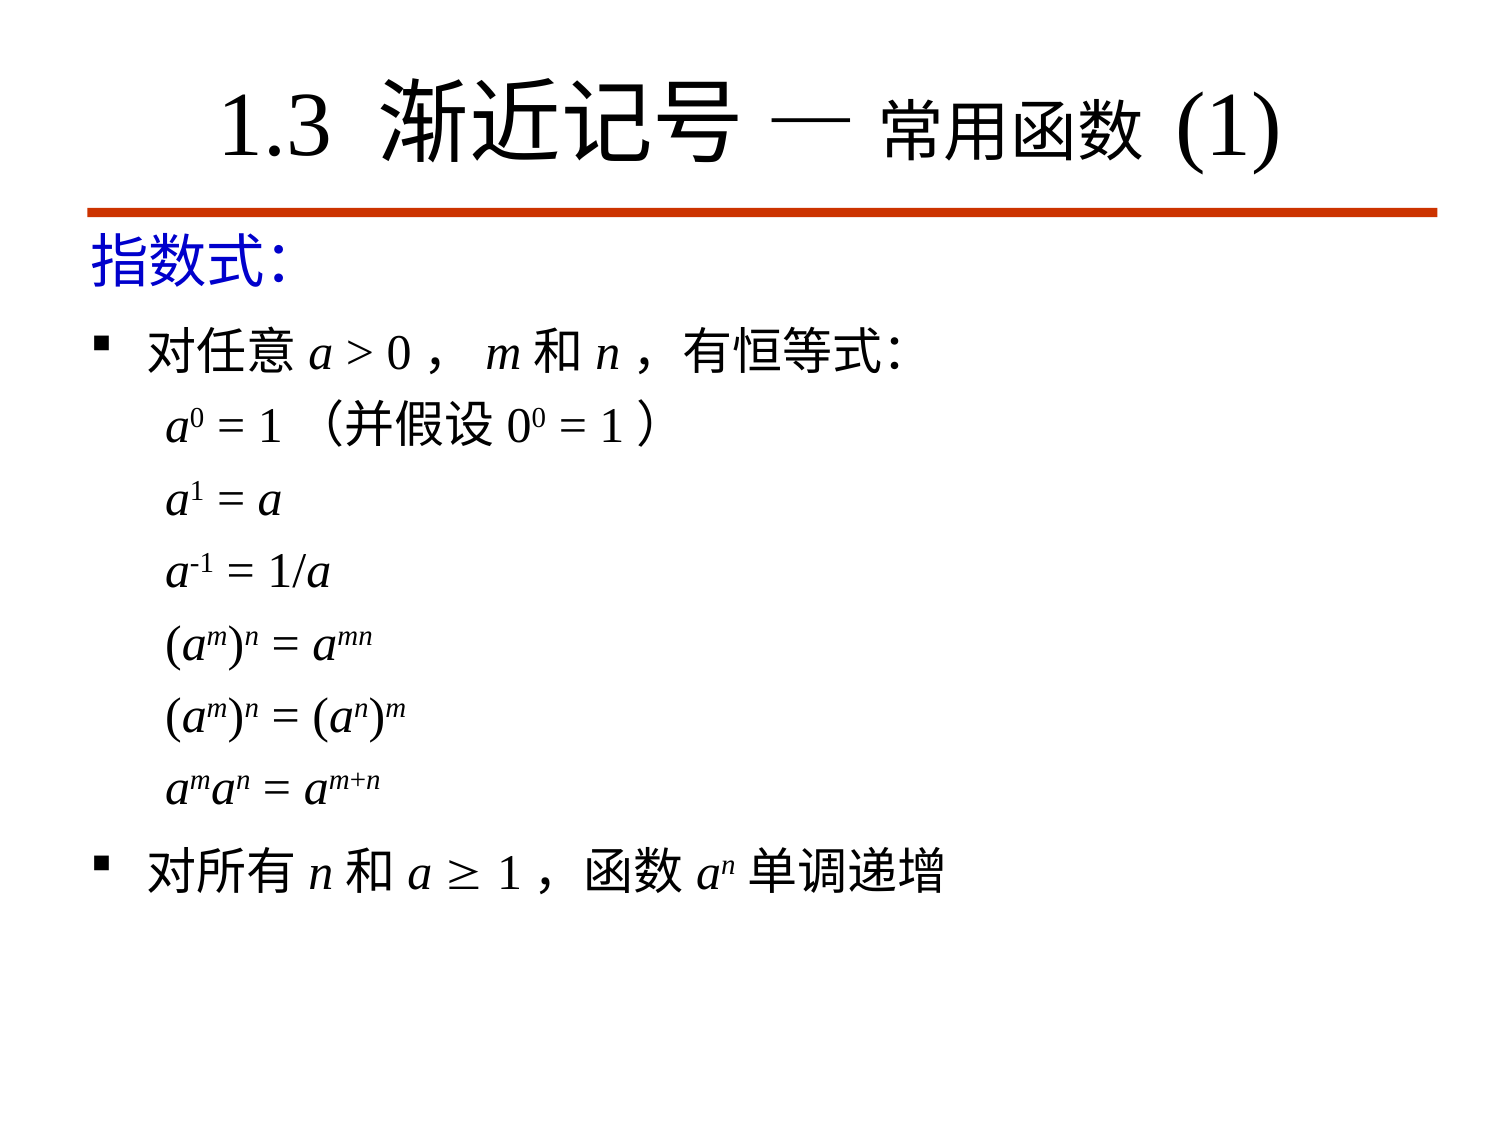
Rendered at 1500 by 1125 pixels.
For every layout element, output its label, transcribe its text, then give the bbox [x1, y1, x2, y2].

list 指数式： 对任意a > 0，m和n，有恒等式： a0 = 1（并假设00 = 1） a1 = a a-1 = 1/a (am)n = amn (am)n = (an)m aman = am+n 对所有n和a  1，函数an单调递增 [75, 224, 1350, 918]
title 1.3 渐近记号 — 常用函数 (1) [112, 24, 1388, 213]
